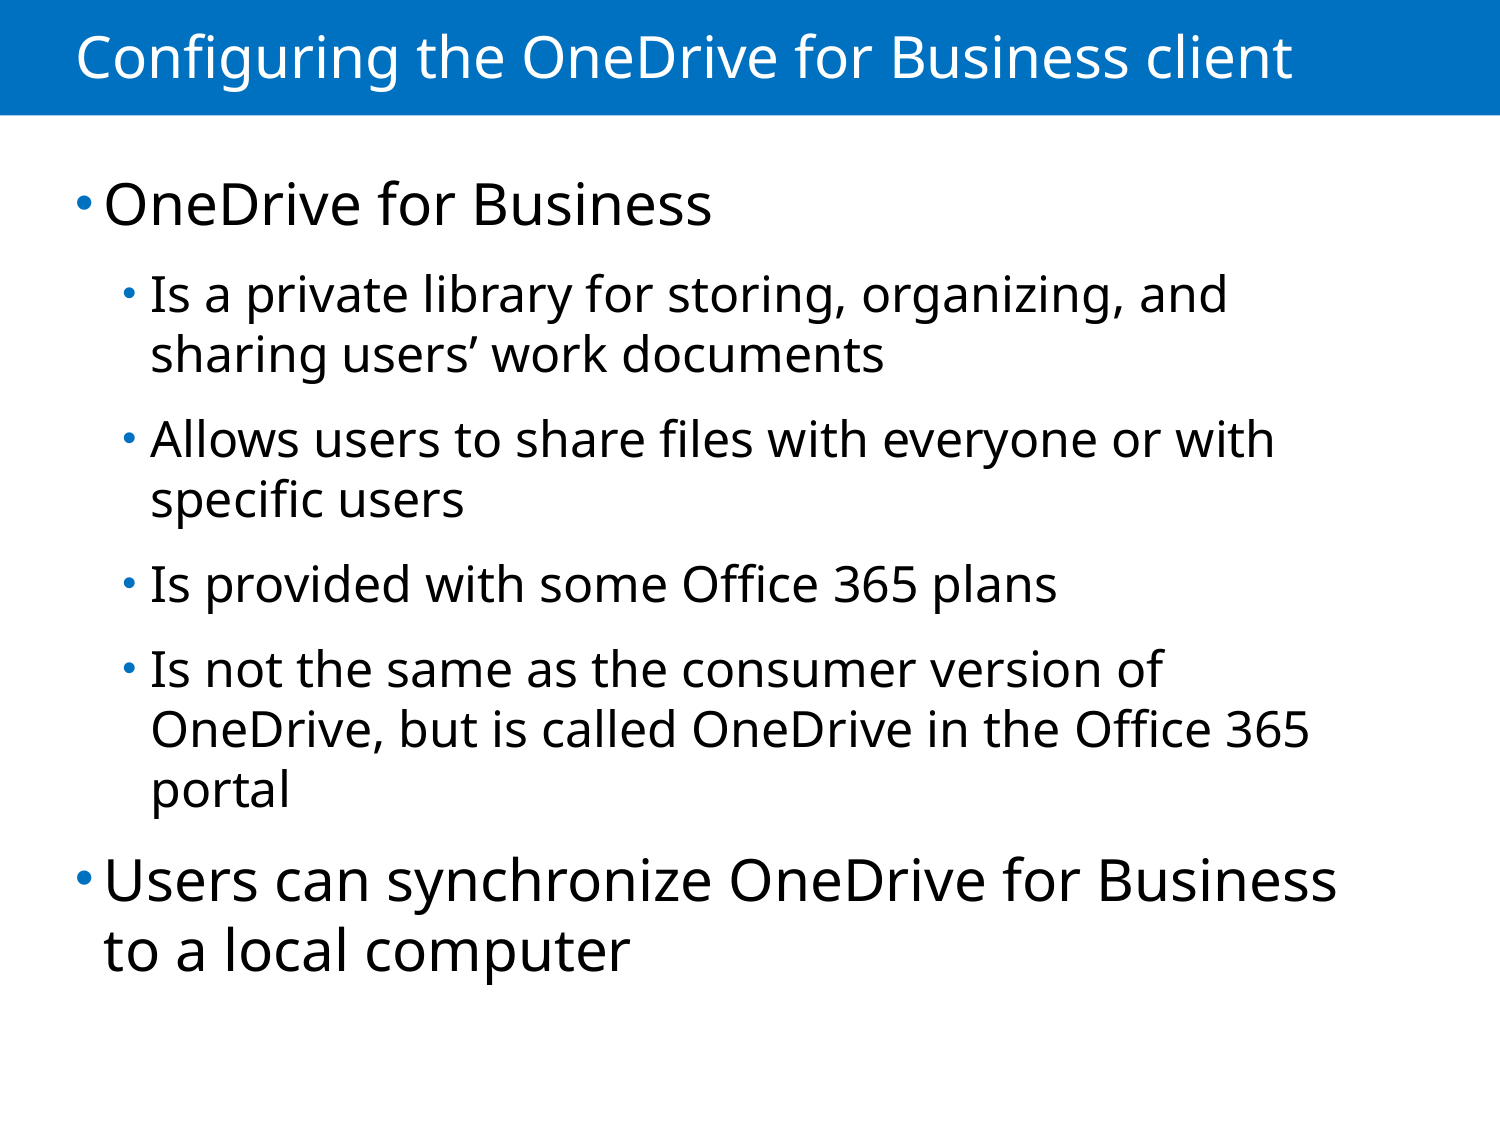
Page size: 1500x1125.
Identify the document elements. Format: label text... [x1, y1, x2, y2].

text_box OneDrive for Business Is a private library for storing, organizing, and sharing users’ work documents Allows users to share files with everyone or with specific users Is provided with some Office 365 plans Is not the same as the consumer version of OneDrive, but is called OneDrive in the Office 365 portal Users can synchronize OneDrive for Business to a local computer [75, 167, 1408, 1074]
title Configuring the OneDrive for Business client [75, 0, 1351, 122]
